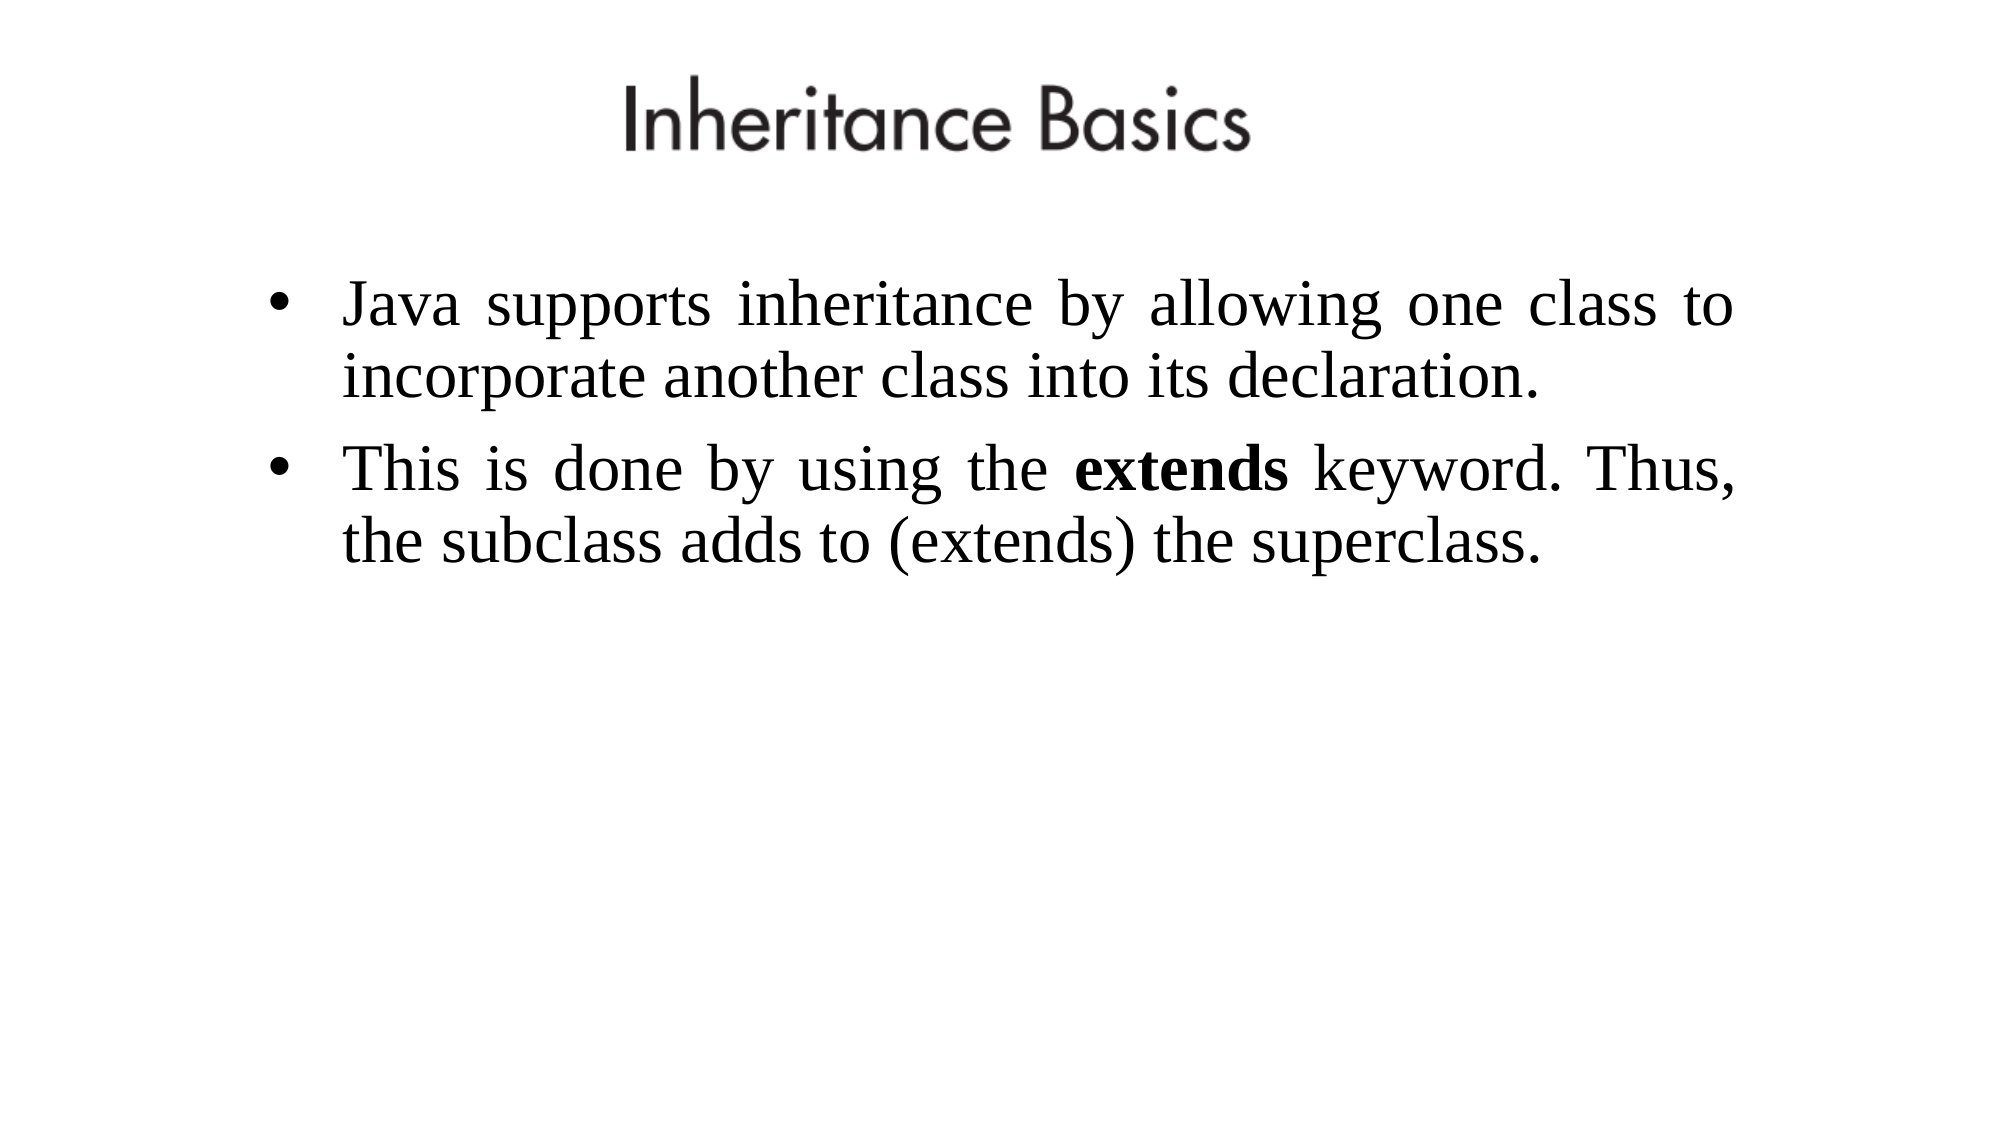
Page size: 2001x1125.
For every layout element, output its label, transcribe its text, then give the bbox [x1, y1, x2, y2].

picture [603, 56, 1265, 167]
subtitle Inheritance Java supports inheritance by allowing one class to incorporate another class into its declaration. This is done by using the extends keyword. Thus, the subclass adds to (extends) the superclass. [252, 56, 1753, 1055]
